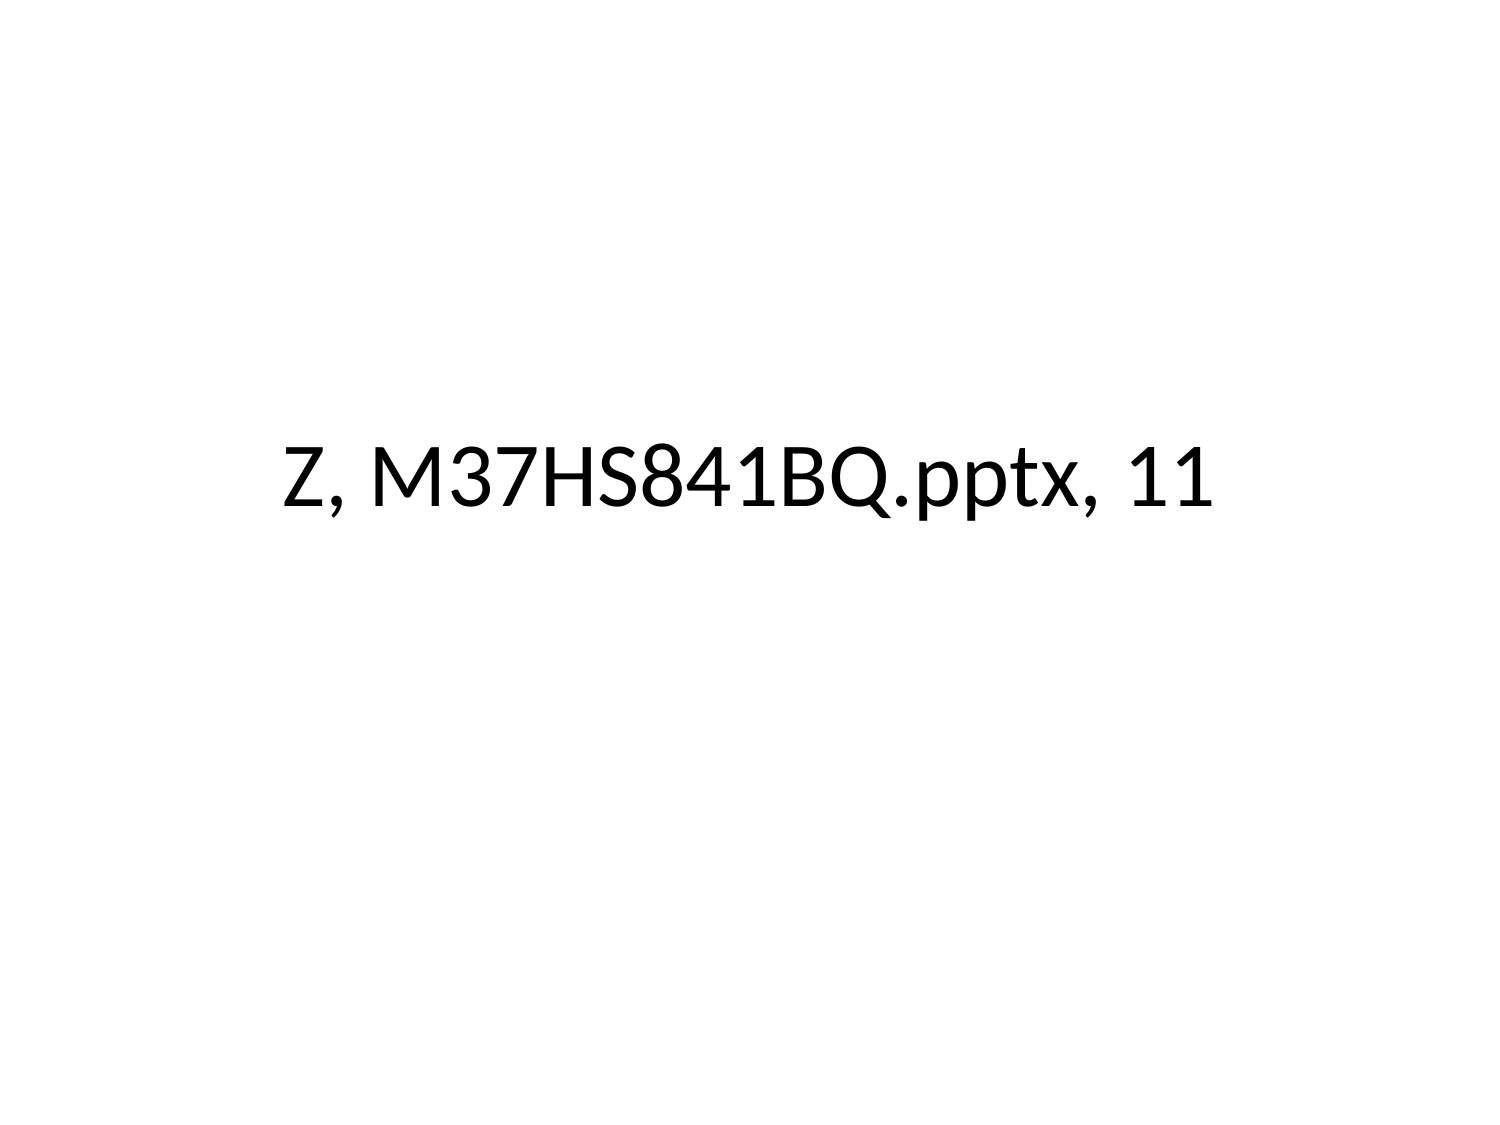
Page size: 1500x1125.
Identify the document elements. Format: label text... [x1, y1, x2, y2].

title Z, M37HS841BQ.pptx, 11 [112, 349, 1388, 591]
